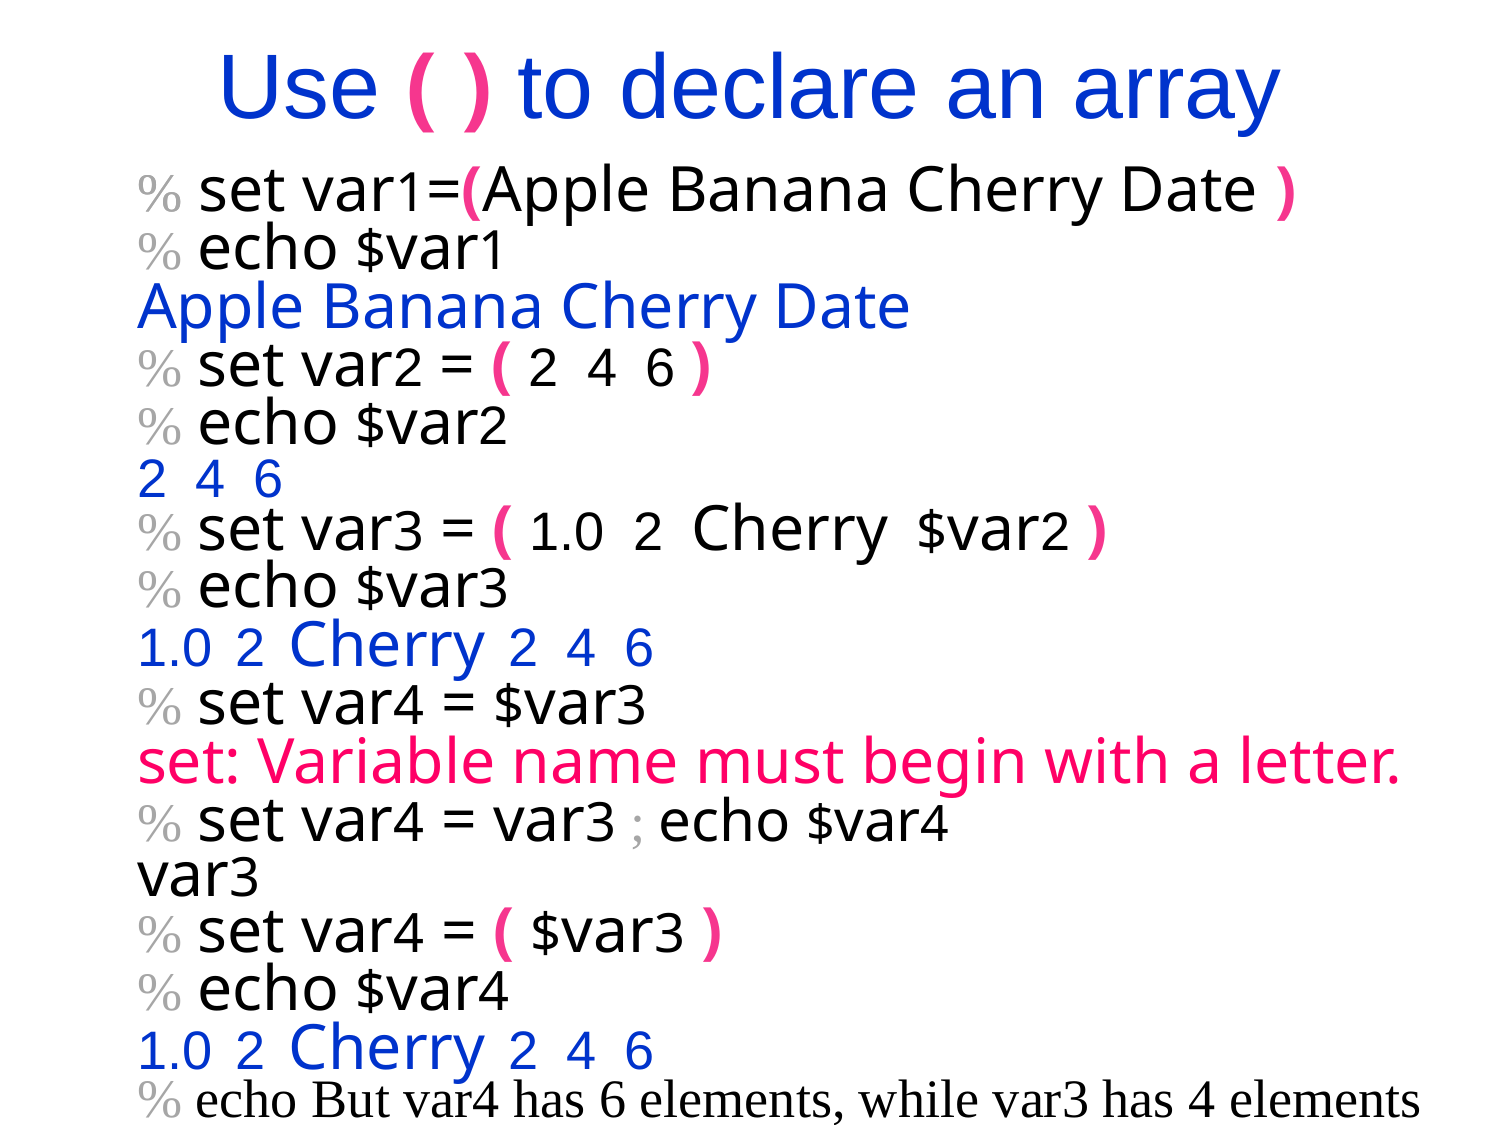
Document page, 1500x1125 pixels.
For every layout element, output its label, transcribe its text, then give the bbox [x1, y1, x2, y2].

text_box Use ( ) to declare an array [74, 7, 1425, 157]
text_box % set var1=(Apple Banana Cherry Date ) echo $var1 Apple Banana Cherry Date set var2 = ( 2 4 6 ) echo $var2 2 4 6 set var3 = ( 1.0 2 Cherry $var2 ) echo $var3 1.0 2 Cherry 2 4 6 set var4 = $var3 set: Variable name must begin with a letter. set var4 = var3 ; echo $var4 var3 set var4 = ( $var3 ) echo $var4 1.0 2 Cherry 2 4 6 % echo But var4 has 6 elements, while var3 has 4 elements [0, 157, 1463, 1108]
